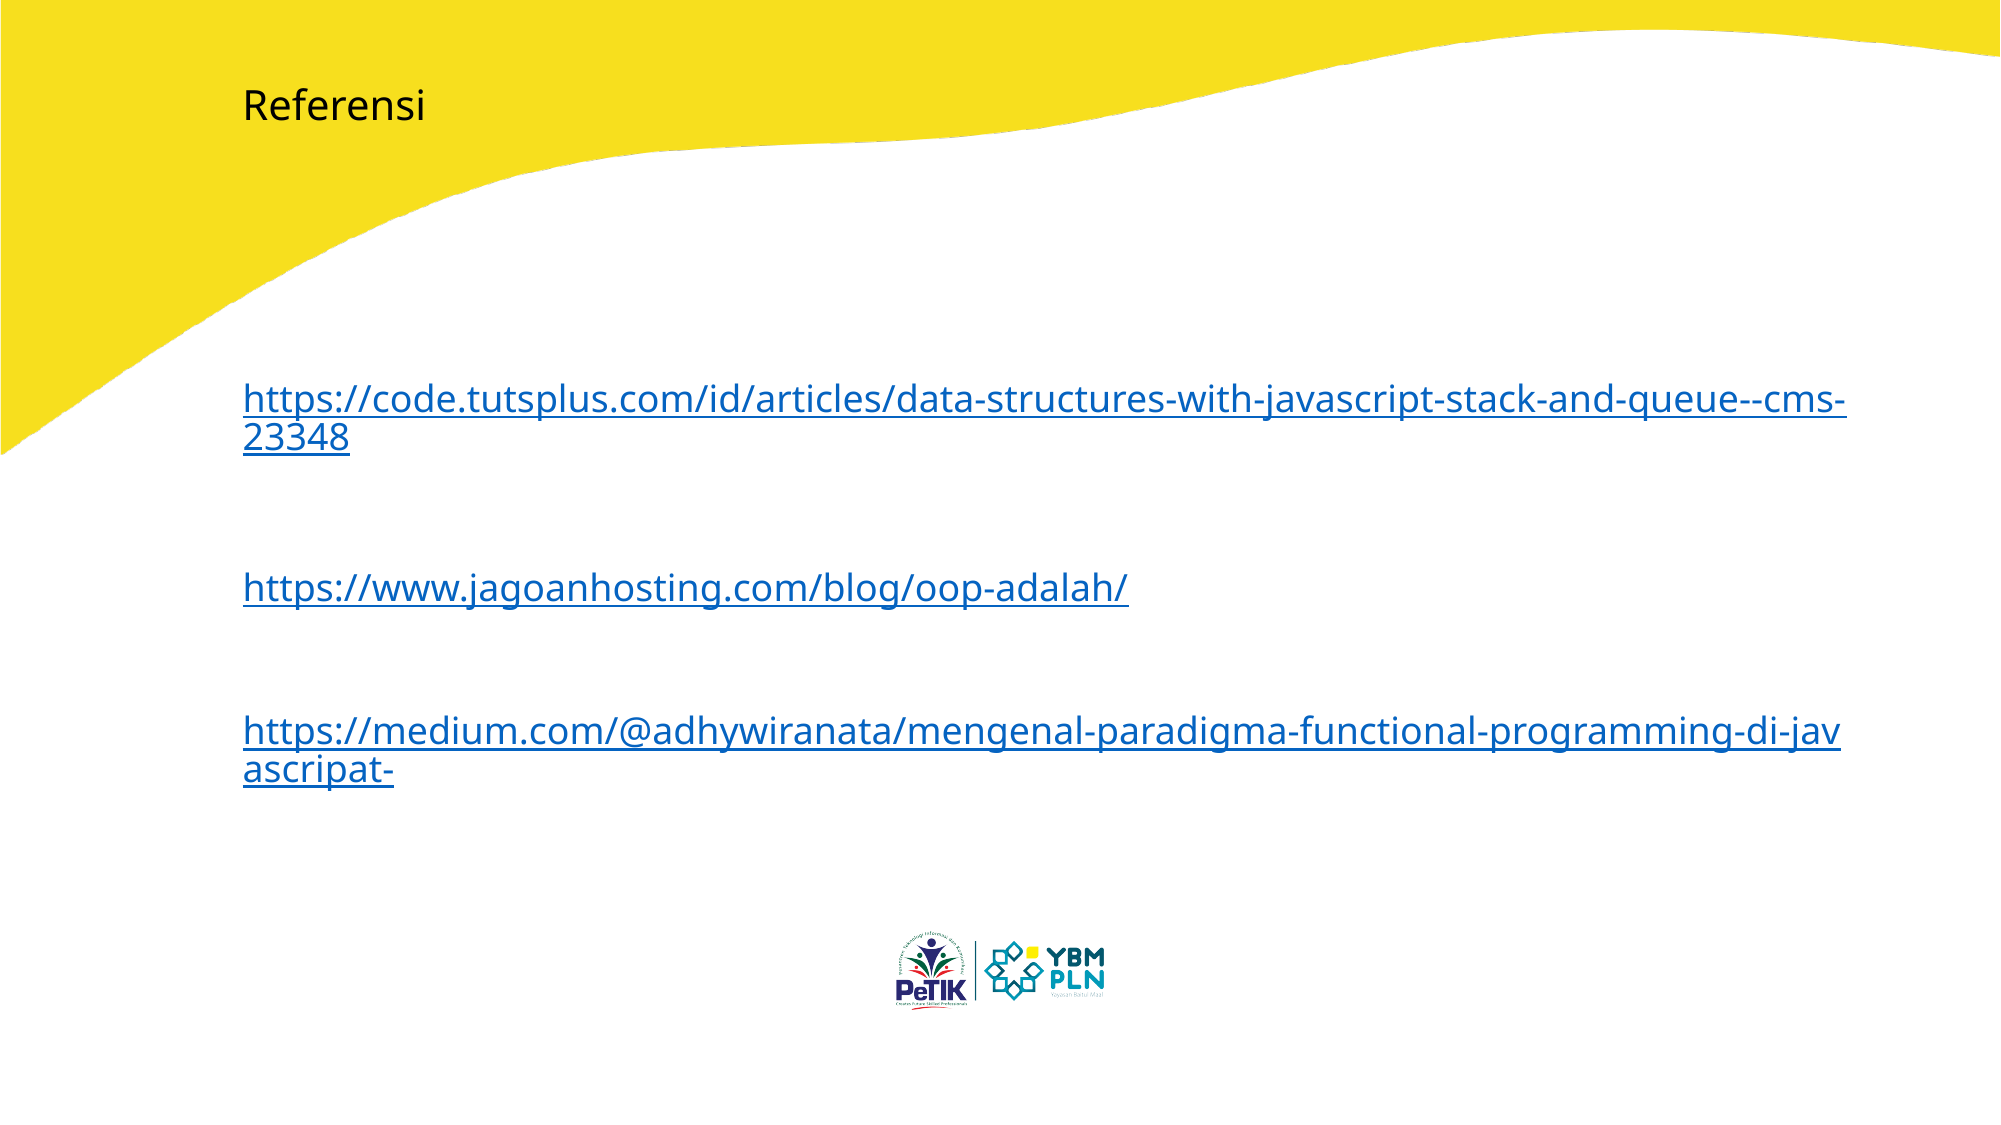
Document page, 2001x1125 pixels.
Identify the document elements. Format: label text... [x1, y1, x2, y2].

picture [896, 931, 1104, 1010]
text_box https://www.jagoanhosting.com/blog/oop-adalah/ [227, 556, 1869, 623]
text_box https://medium.com/@adhywiranata/mengenal-paradigma-functional-programming-di-javascripat- [227, 700, 1869, 766]
picture [0, 0, 2000, 455]
